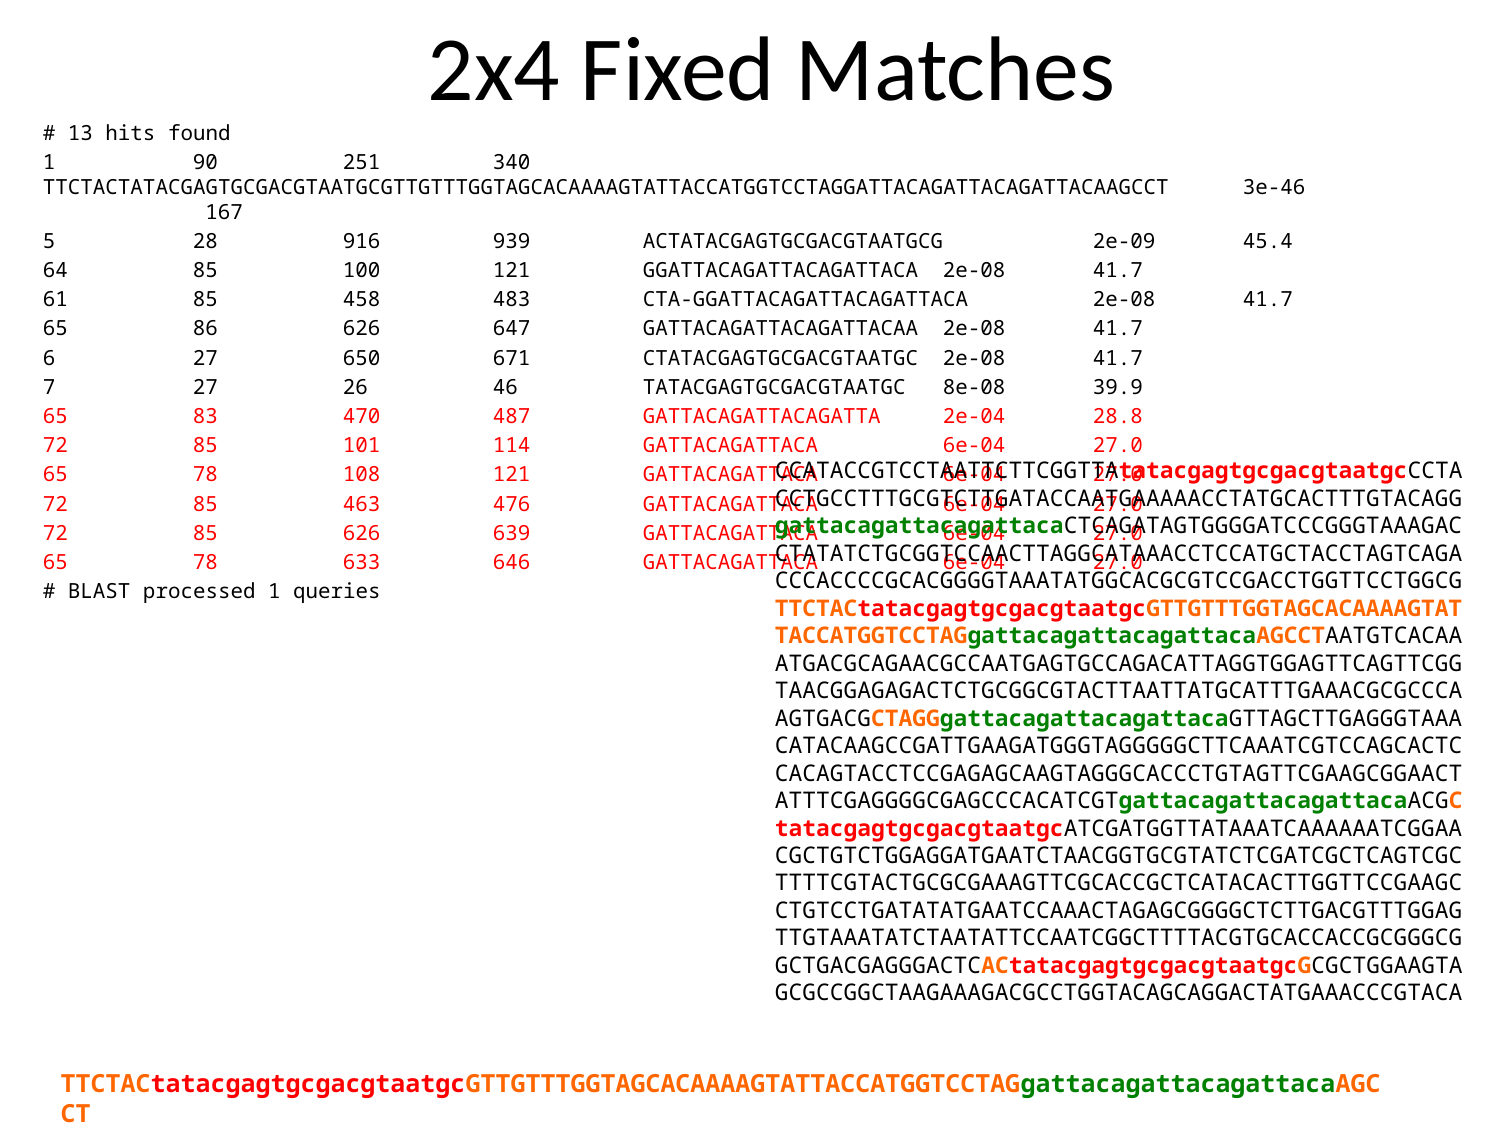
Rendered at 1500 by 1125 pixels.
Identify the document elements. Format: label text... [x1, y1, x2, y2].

title 2x4 Fixed Matches [97, 0, 1447, 158]
list # 13 hits found 1 90 251 340 TTCTACTATACGAGTGCGACGTAATGCGTTGTTTGGTAGCACAAAAGTATTACCATGGTCCTAGGATTACAGATTACAGATTACAAGCCT 3e-46 167 5 28 916 939 ACTATACGAGTGCGACGTAATGCG 2e-09 45.4 64 85 100 121 GGATTACAGATTACAGATTACA 2e-08 41.7 61 85 458 483 CTA-GGATTACAGATTACAGATTACA 2e-08 41.7 65 86 626 647 GATTACAGATTACAGATTACAA 2e-08 41.7 6 27 650 671 CTATACGAGTGCGACGTAATGC 2e-08 41.7 7 27 26 46 TATACGAGTGCGACGTAATGC 8e-08 39.9 65 83 470 487 GATTACAGATTACAGATTA 2e-04 28.8 72 85 101 114 GATTACAGATTACA 6e-04 27.0 65 78 108 121 GATTACAGATTACA 6e-04 27.0 72 85 463 476 GATTACAGATTACA 6e-04 27.0 72 85 626 639 GATTACAGATTACA 6e-04 27.0 65 78 633 646 GATTACAGATTACA 6e-04 27.0 # BLAST processed 1 queries [27, 111, 1378, 855]
text_box TTCTACtatacgagtgcgacgtaatgcGTTGTTTGGTAGCACAAAAGTATTACCATGGTCCTAGgattacagattacagattacaAGCCT [45, 1060, 1410, 1125]
text_box CCATACCGTCCTAATTCTTCGGTTAtatacgagtgcgacgtaatgcCCTA CCTGCCTTTGCGTCTTGATACCAATGAAAAACCTATGCACTTTGTACAGG gattacagattacagattacaCTCAGATAGTGGGGATCCCGGGTAAAGAC CTATATCTGCGGTCCAACTTAGGCATAAACCTCCATGCTACCTAGTCAGA CCCACCCCGCACGGGGTAAATATGGCACGCGTCCGACCTGGTTCCTGGCG TTCTACtatacgagtgcgacgtaatgcGTTGTTTGGTAGCACAAAAGTAT TACCATGGTCCTAGgattacagattacagattacaAGCCTAATGTCACAA ATGACGCAGAACGCCAATGAGTGCCAGACATTAGGTGGAGTTCAGTTCGG TAACGGAGAGACTCTGCGGCGTACTTAATTATGCATTTGAAACGCGCCCA AGTGACGCTAGGgattacagattacagattacaGTTAGCTTGAGGGTAAA CATACAAGCCGATTGAAGATGGGTAGGGGGCTTCAAATCGTCCAGCACTC CACAGTACCTCCGAGAGCAAGTAGGGCACCCTGTAGTTCGAAGCGGAACT ATTTCGAGGGGCGAGCCCACATCGTgattacagattacagattacaACGC tatacgagtgcgacgtaatgcATCGATGGTTATAAATCAAAAAATCGGAA CGCTGTCTGGAGGATGAATCTAACGGTGCGTATCTCGATCGCTCAGTCGC TTTTCGTACTGCGCGAAAGTTCGCACCGCTCATACACTTGGTTCCGAAGC CTGTCCTGATATATGAATCCAAACTAGAGCGGGGCTCTTGACGTTTGGAG TTGTAAATATCTAATATTCCAATCGGCTTTTACGTGCACCACCGCGGGCG GCTGACGAGGGACTCACtatacgagtgcgacgtaatgcGCGCTGGAAGTA GCGCCGGCTAAGAAAGACGCCTGGTACAGCAGGACTATGAAACCCGTACA [760, 448, 1500, 1013]
